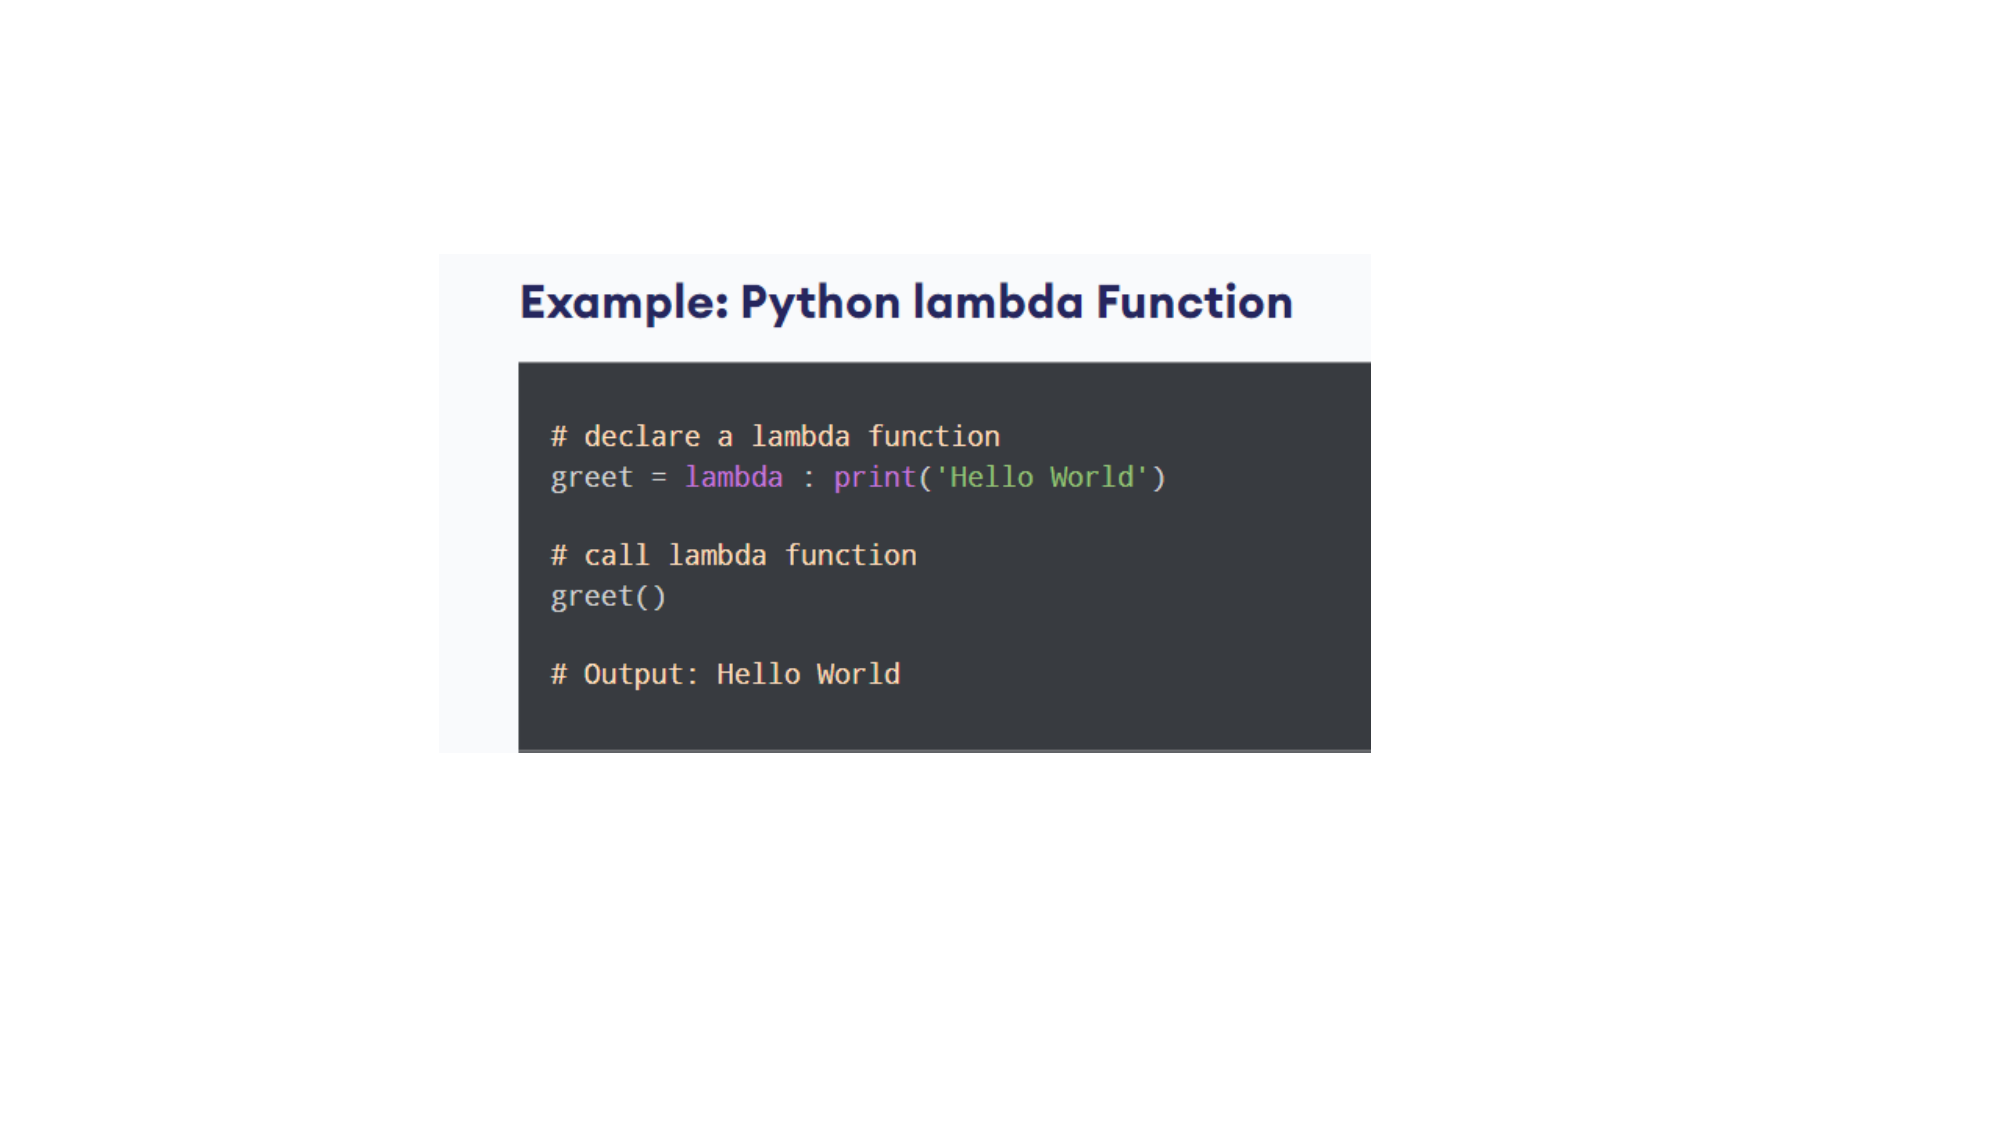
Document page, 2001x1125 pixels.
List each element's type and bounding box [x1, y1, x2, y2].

picture [439, 254, 1371, 753]
